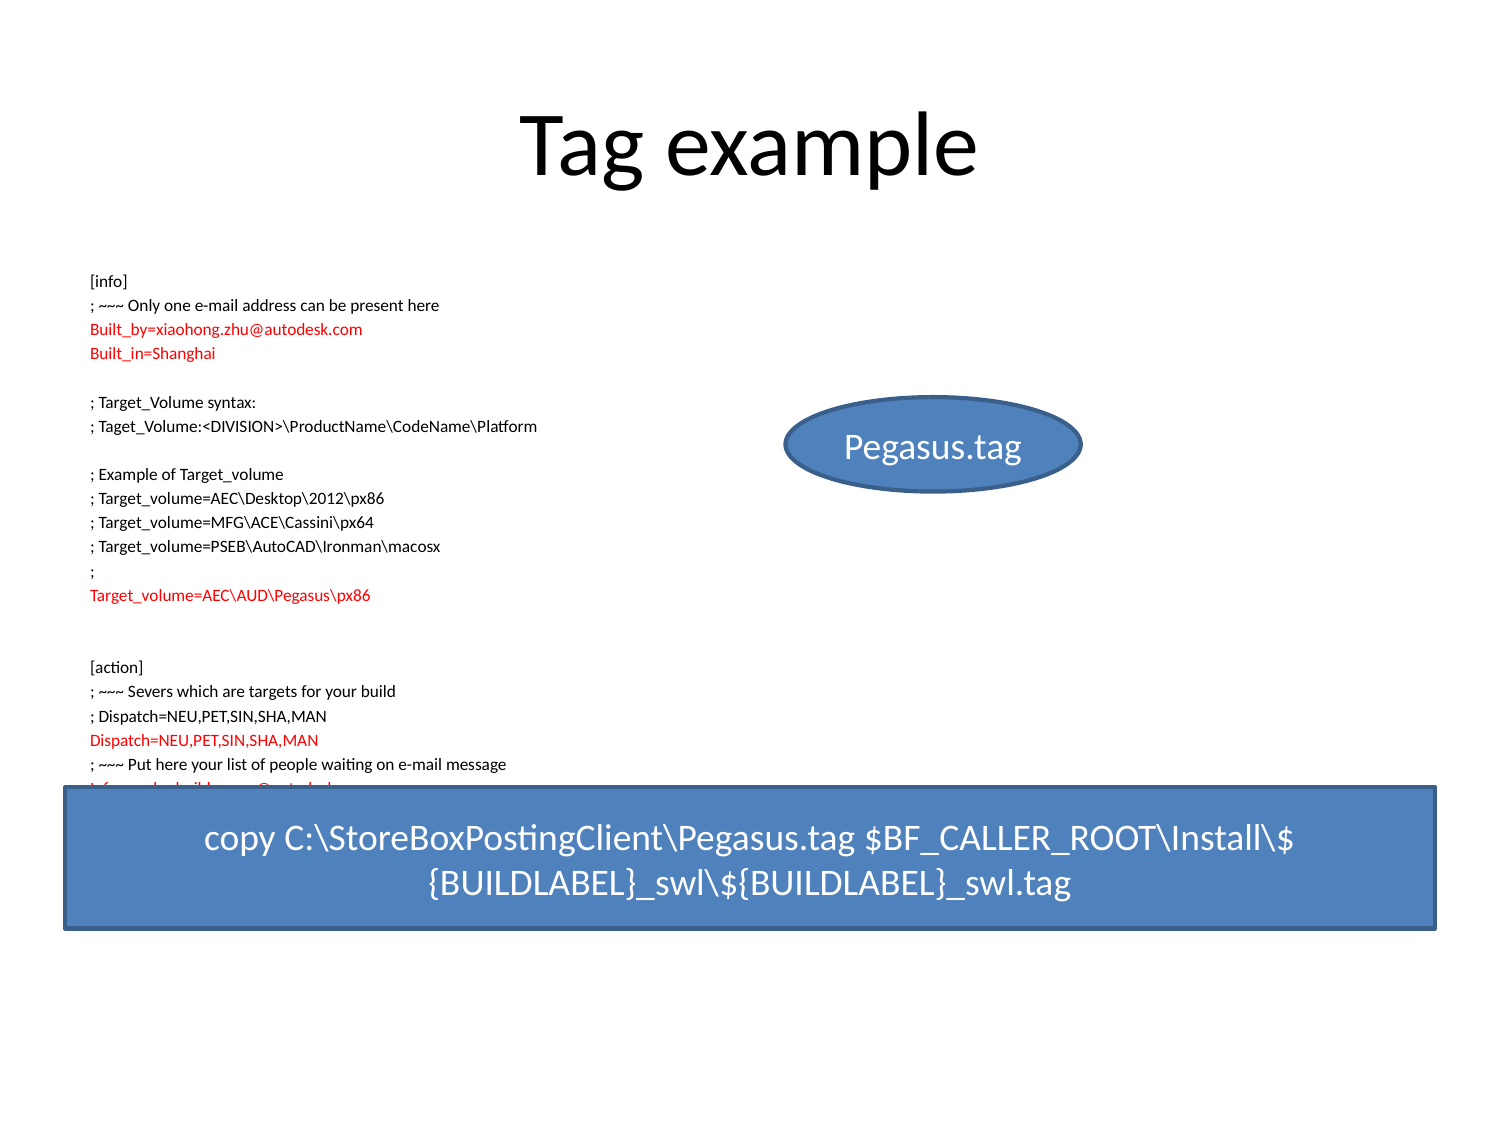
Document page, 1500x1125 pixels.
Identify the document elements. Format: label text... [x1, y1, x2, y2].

text_box copy C:\StoreBoxPostingClient\Pegasus.tag $BF_CALLER_ROOT\Install\${BUILDLABEL}_swl\${BUILDLABEL}_swl.tag [63, 785, 1437, 931]
text_box Pegasus.tag [783, 394, 1083, 494]
title Tag example [75, 45, 1425, 233]
list [info] ; ~~~ Only one e-mail address can be present here Built_by=xiaohong.zhu@autodesk.com Built_in=Shanghai ; Target_Volume syntax: ; Taget_Volume:<DIVISION>\ProductName\CodeName\Platform ; Example of Target_volume ; Target_volume=AEC\Desktop\2012\px86 ; Target_volume=MFG\ACE\Cassini\px64 ; Target_volume=PSEB\AutoCAD\Ironman\macosx ; Target_volume=AEC\AUD\Pegasus\px86 [action] ; ~~~ Severs which are targets for your build ; Dispatch=NEU,PET,SIN,SHA,MAN Dispatch=NEU,PET,SIN,SHA,MAN ; ~~~ Put here your list of people waiting on e-mail message Inform=gbu.build.group@autodesk.com RSS=yes [75, 262, 1425, 785]
